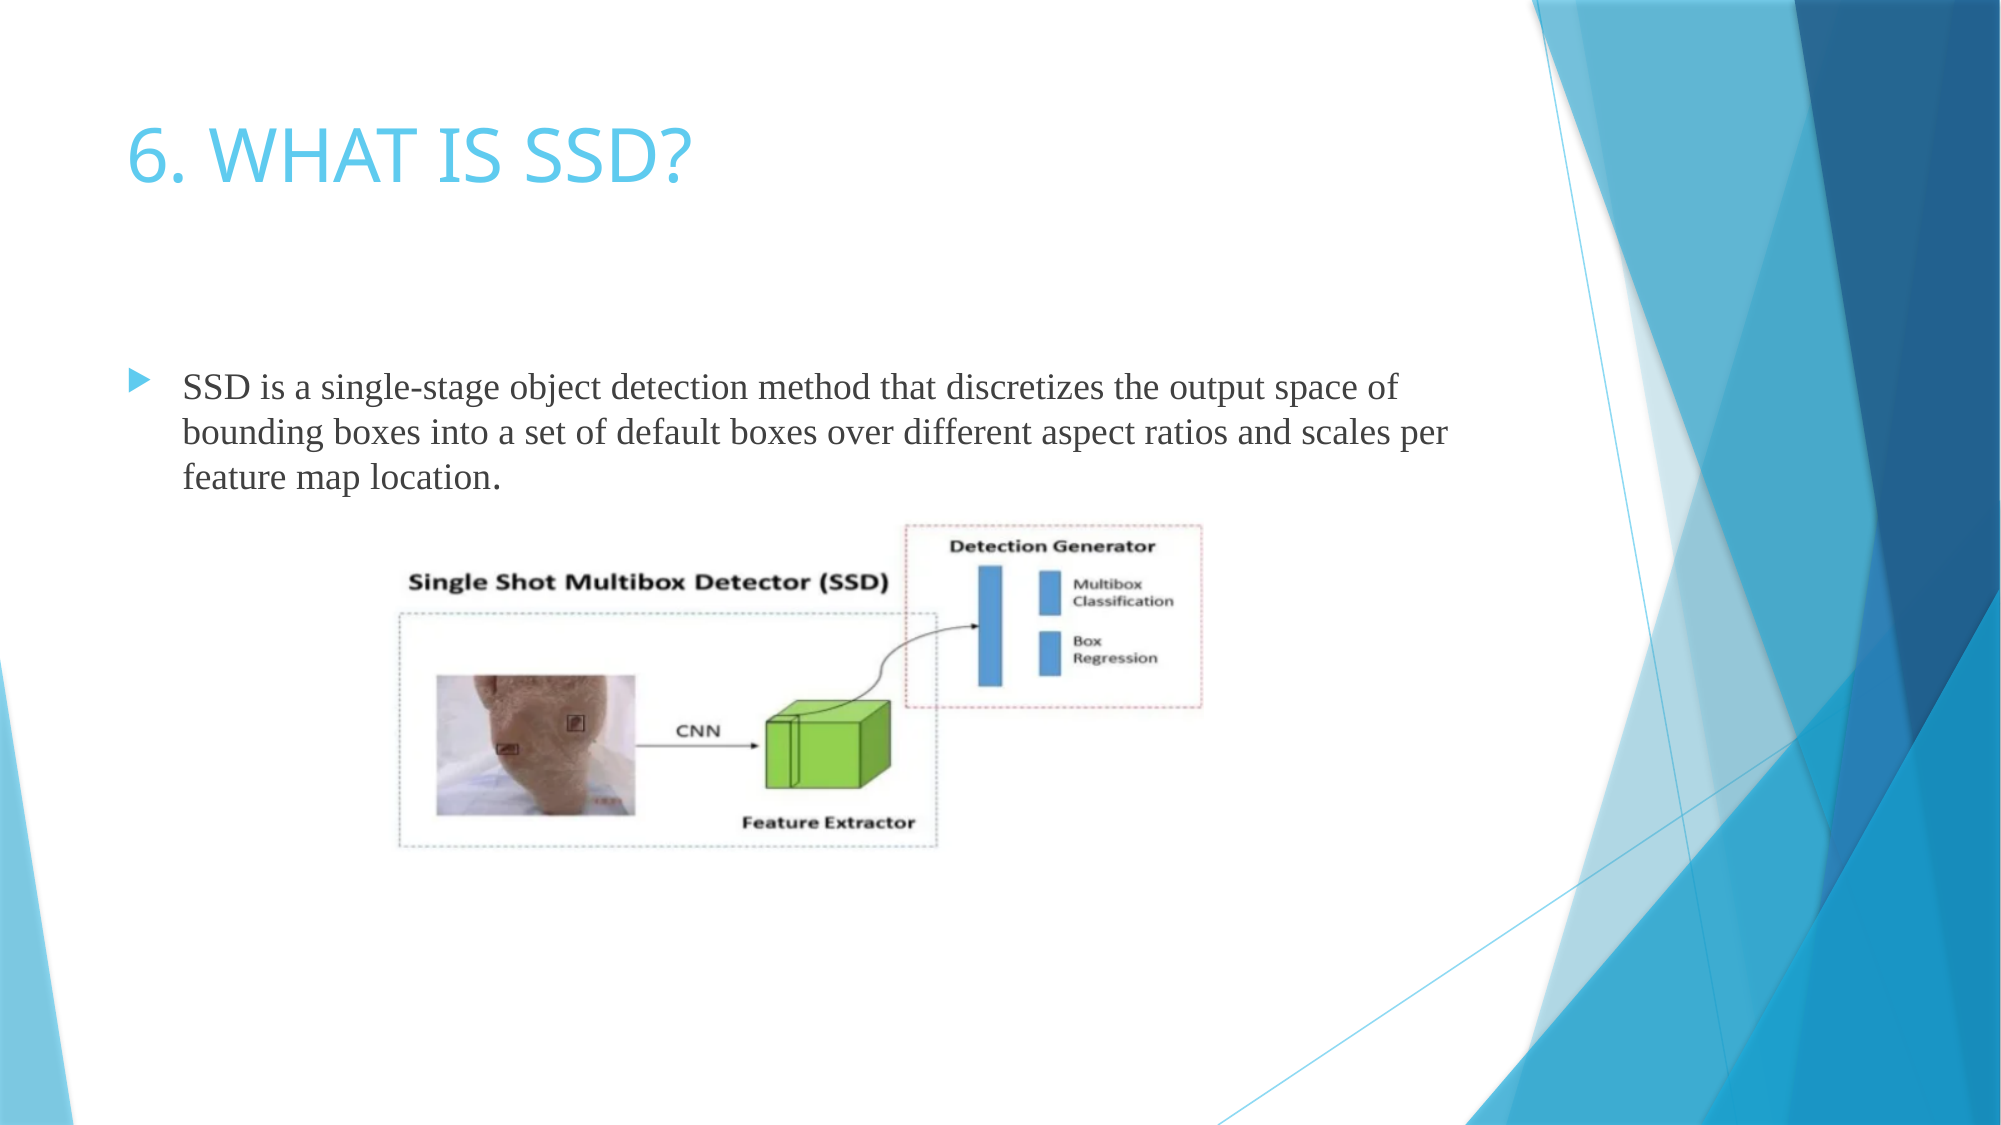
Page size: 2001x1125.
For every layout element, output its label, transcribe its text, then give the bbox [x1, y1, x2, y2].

picture [387, 517, 1204, 853]
title 6. WHAT IS SSD? [111, 99, 1522, 317]
list SSD is a single-stage object detection method that discretizes the output space of bounding boxes into a set of default boxes over different aspect ratios and scales per feature map location. [111, 354, 1522, 992]
